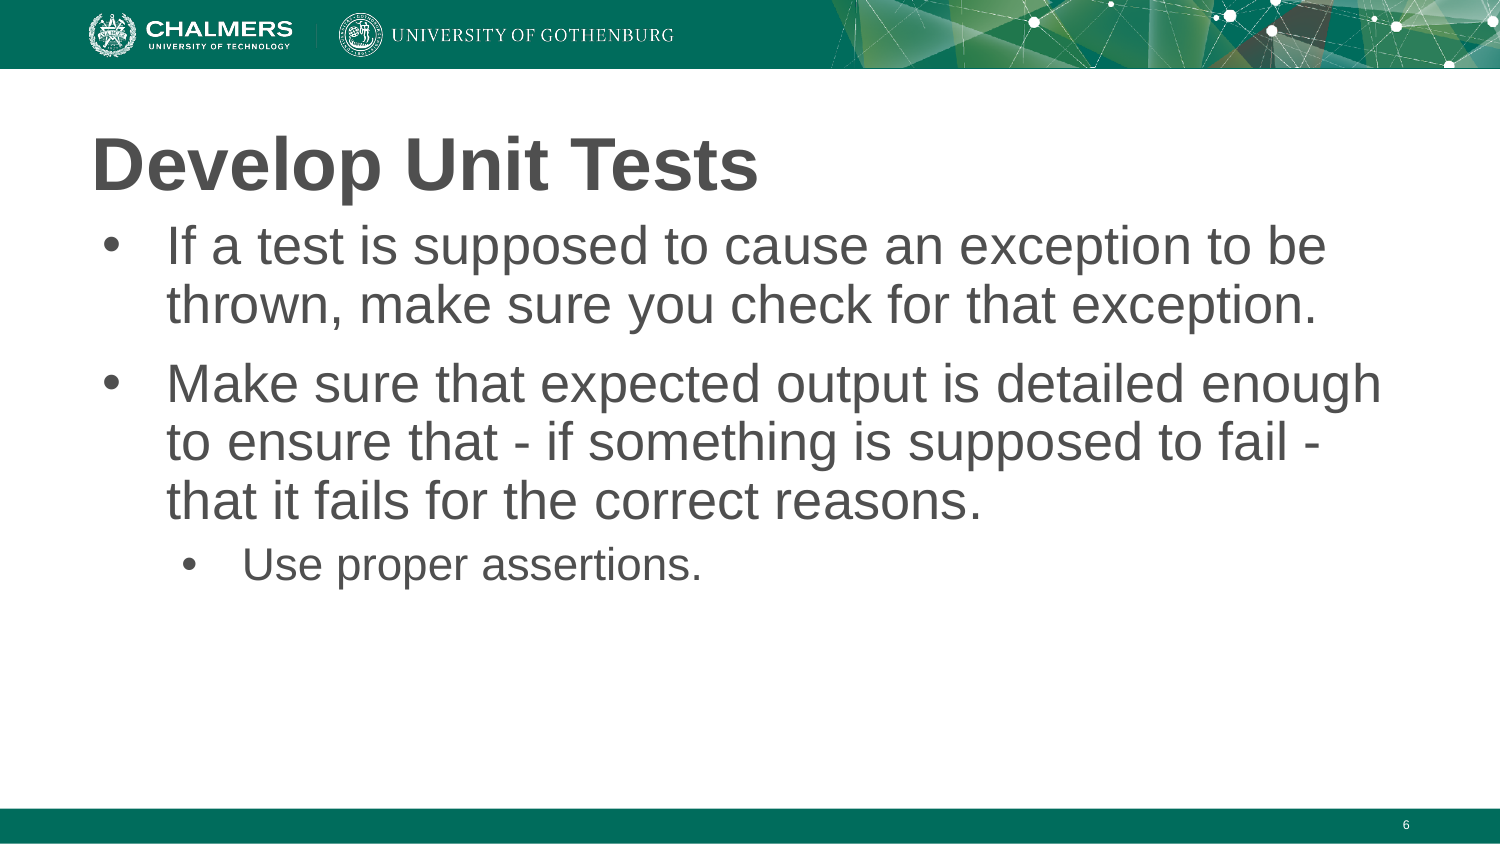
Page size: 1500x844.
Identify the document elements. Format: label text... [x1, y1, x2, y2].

picture [64, 0, 696, 85]
list If a test is supposed to cause an exception to be thrown, make sure you check for that exception. Make sure that expected output is detailed enough to ensure that - if something is supposed to fail - that it fails for the correct reasons. Use proper assertions. [76, 210, 1425, 782]
slide_number ‹#› [1074, 809, 1425, 844]
title Develop Unit Tests [76, 100, 1425, 210]
picture [759, 0, 1500, 68]
